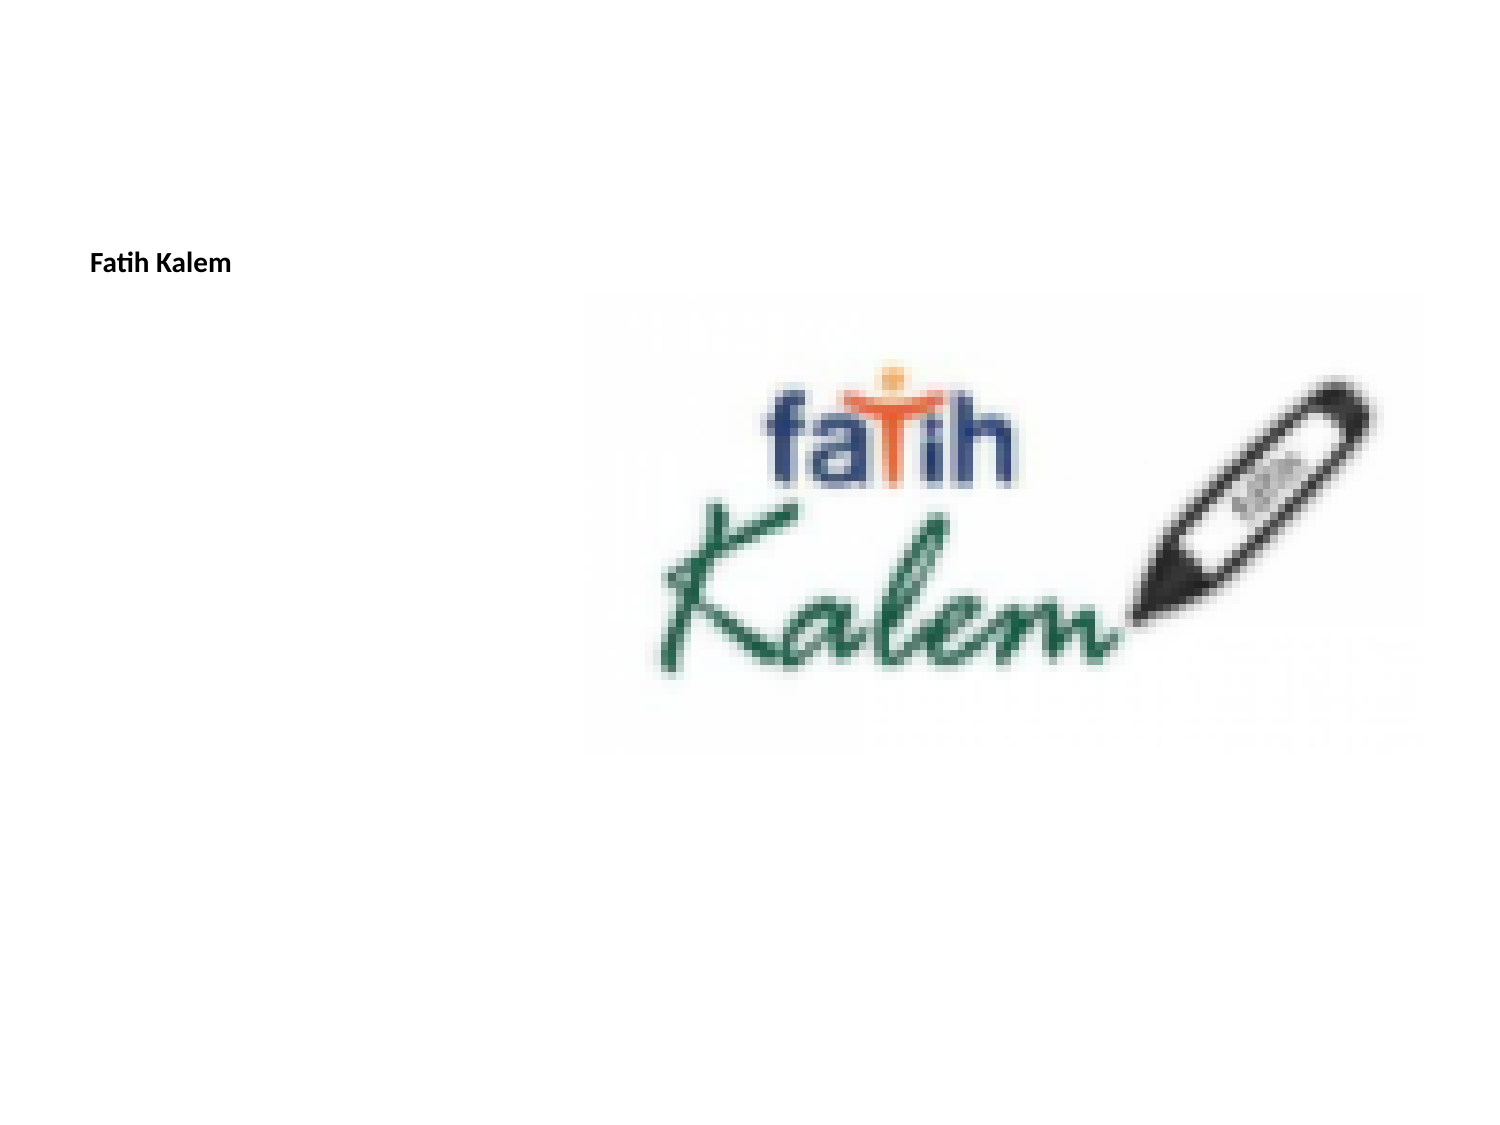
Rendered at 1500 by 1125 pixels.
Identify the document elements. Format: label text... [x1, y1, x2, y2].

picture [585, 291, 1424, 757]
list Fatih Kalem [75, 235, 569, 1005]
